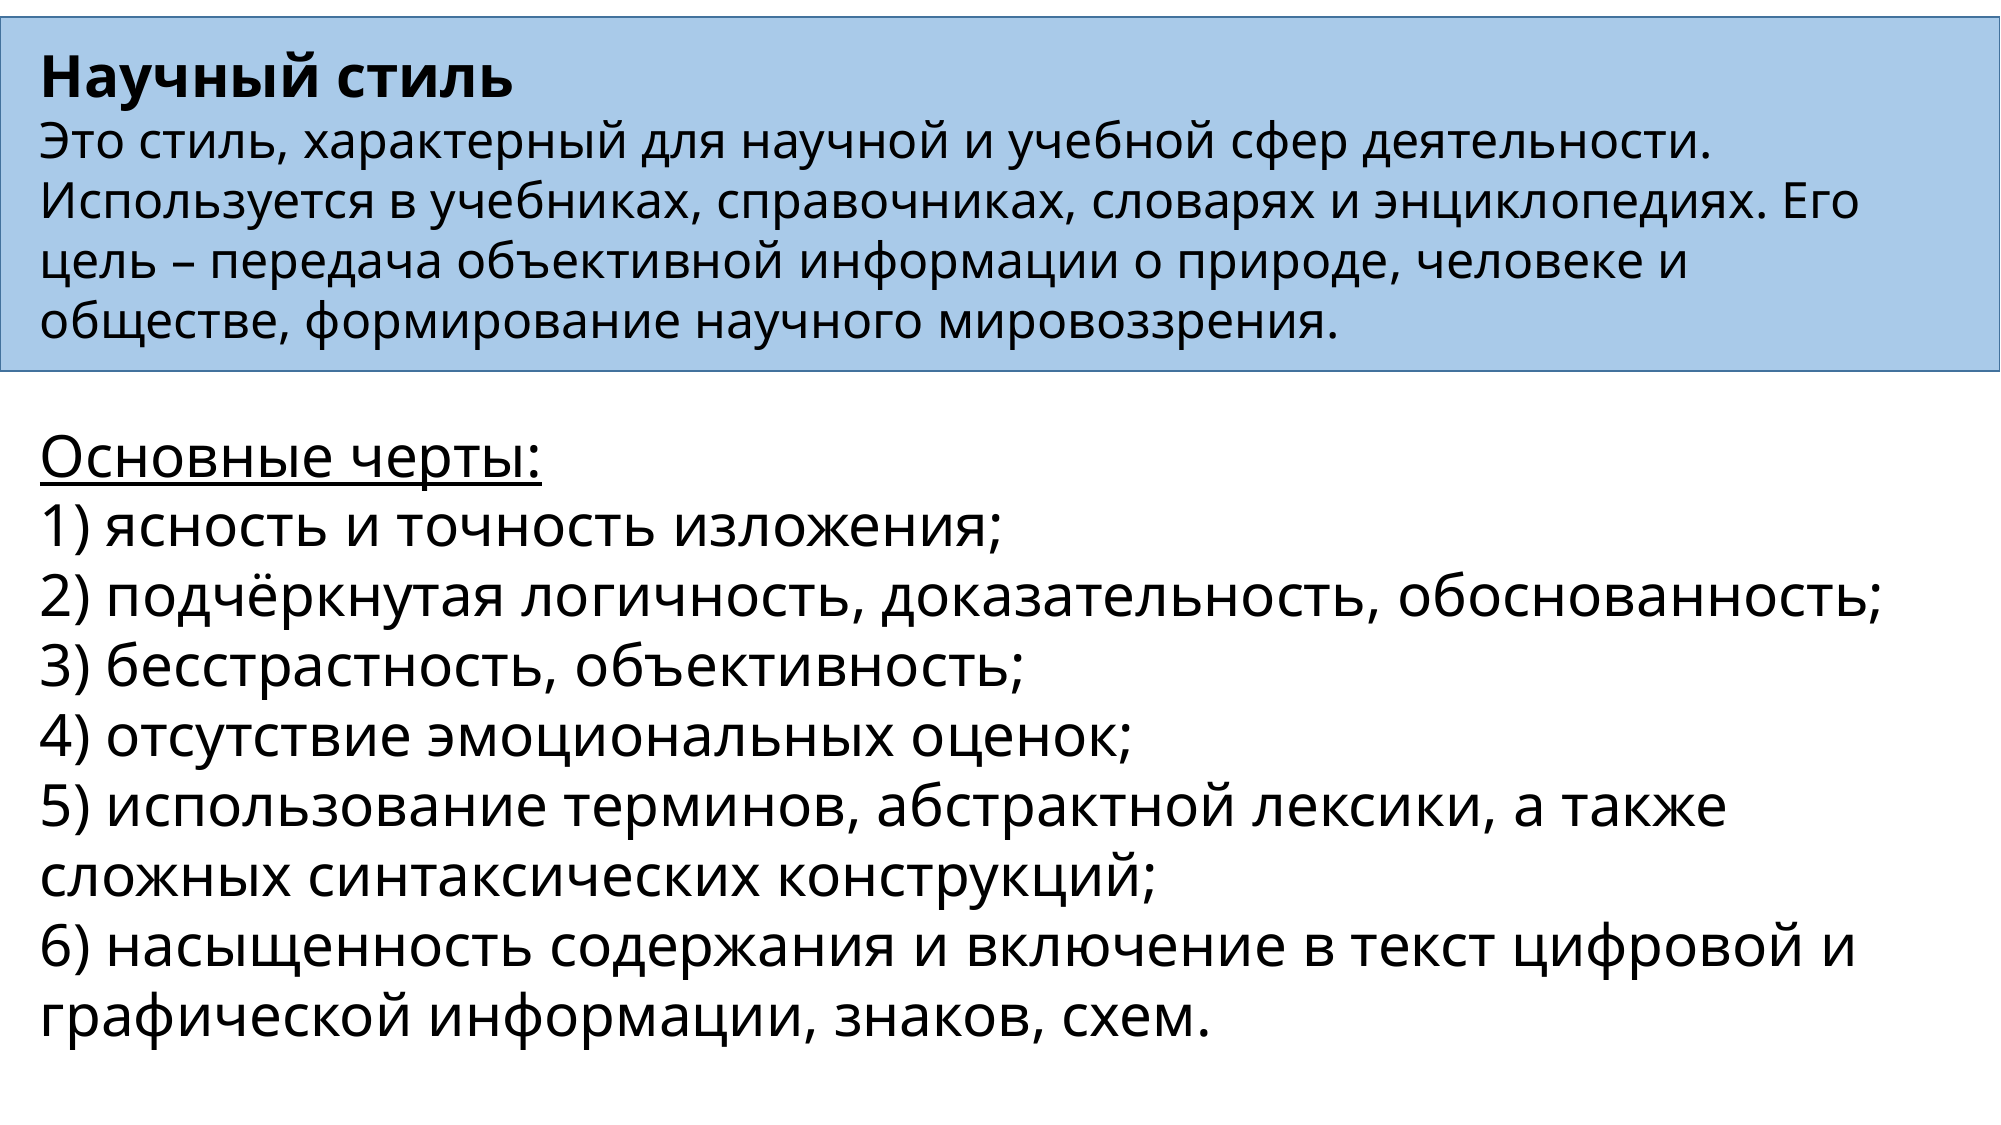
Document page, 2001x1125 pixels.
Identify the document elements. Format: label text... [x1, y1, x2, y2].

text_box Научный стиль Это стиль, характерный для научной и учебной сфер деятельности. Используется в учебниках, справочниках, словарях и энциклопедиях. Его цель – передача объективной информации о природе, человеке и обществе, формирование научного мировоззрения. Основные черты: 1) ясность и точность изложения; 2) подчёркнутая логичность, доказательность, обоснованность; 3) бесстрастность, объективность; 4) отсутствие эмоциональных оценок; 5) использование терминов, абстрактной лексики, а также сложных синтаксических конструкций; 6) насыщенность содержания и включение в текст цифровой и графической информации, знаков, схем. [25, 31, 1939, 1056]
text_box [0, 16, 2000, 372]
